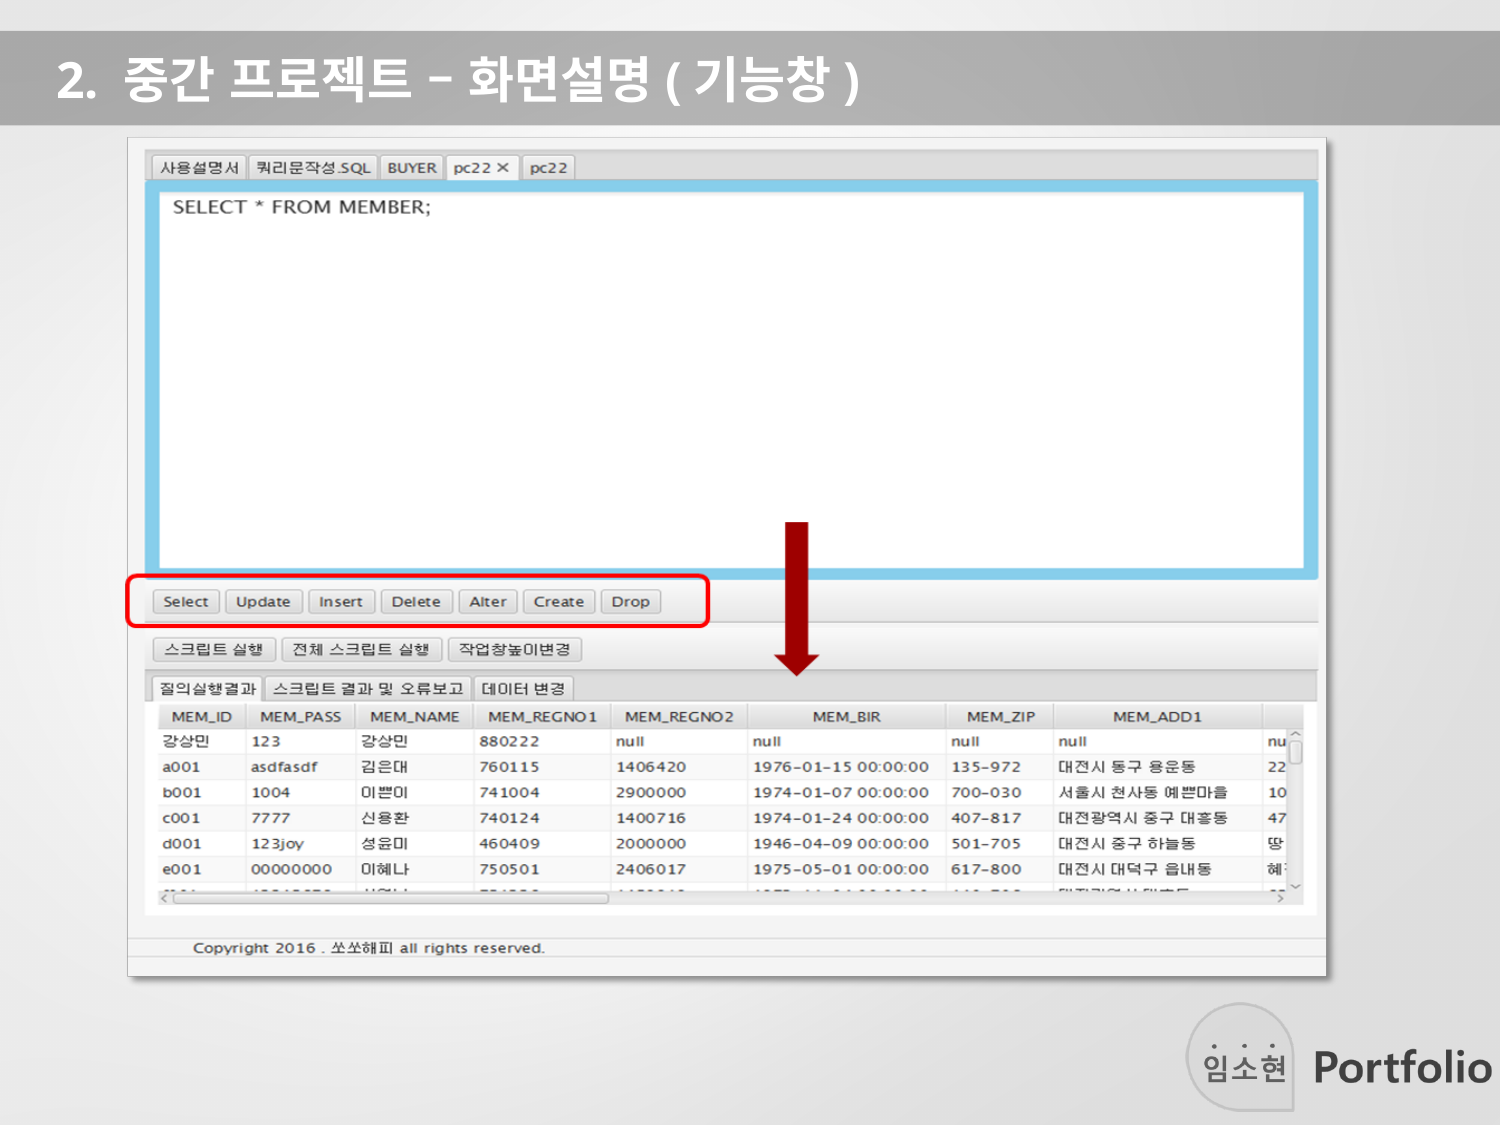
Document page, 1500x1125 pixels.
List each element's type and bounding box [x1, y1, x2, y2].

picture [0, 126, 1500, 1125]
text_box [0, 30, 1500, 126]
text_box [0, 0, 1500, 30]
